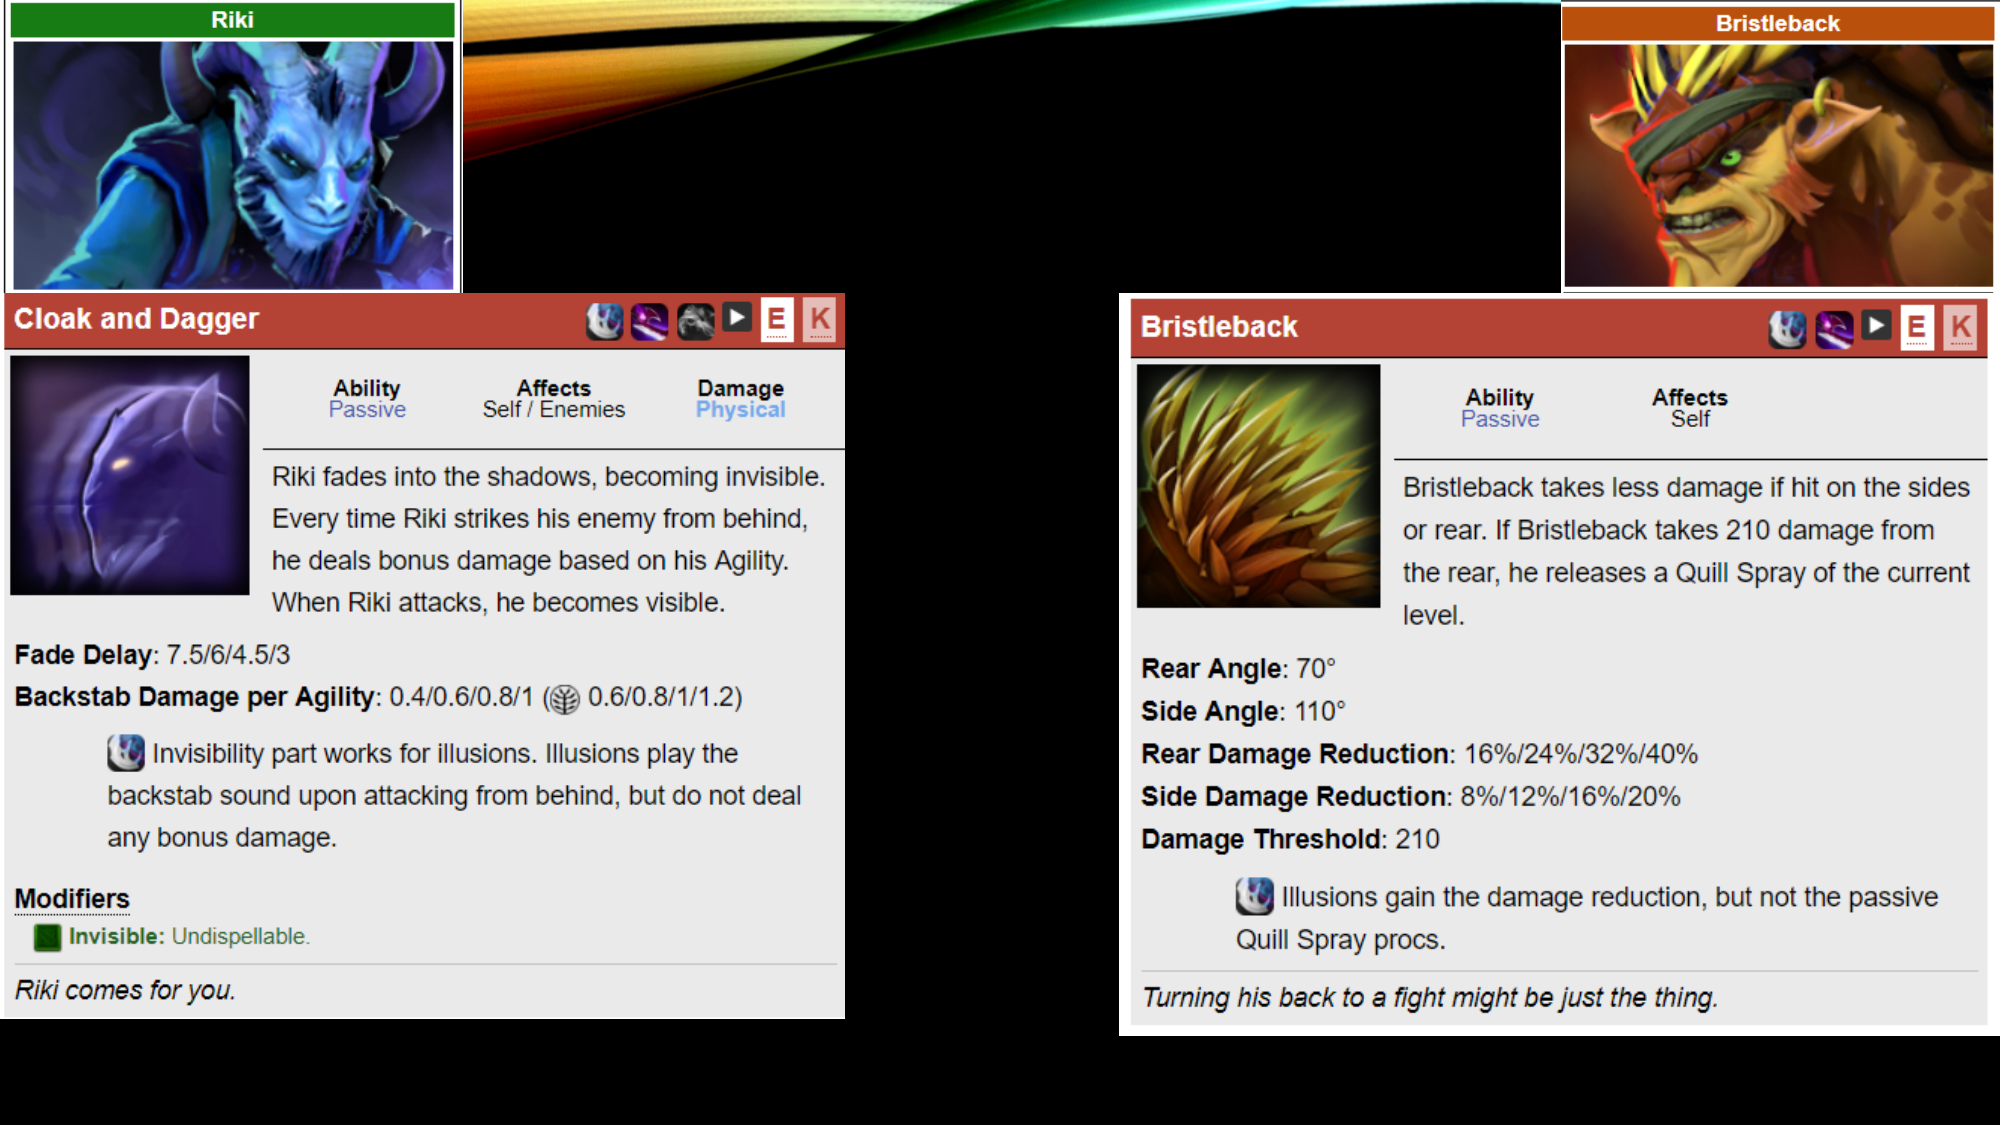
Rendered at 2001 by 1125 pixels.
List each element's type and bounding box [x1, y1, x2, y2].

list [0, 0, 463, 293]
picture [0, 293, 845, 1019]
picture [463, 0, 2000, 1036]
